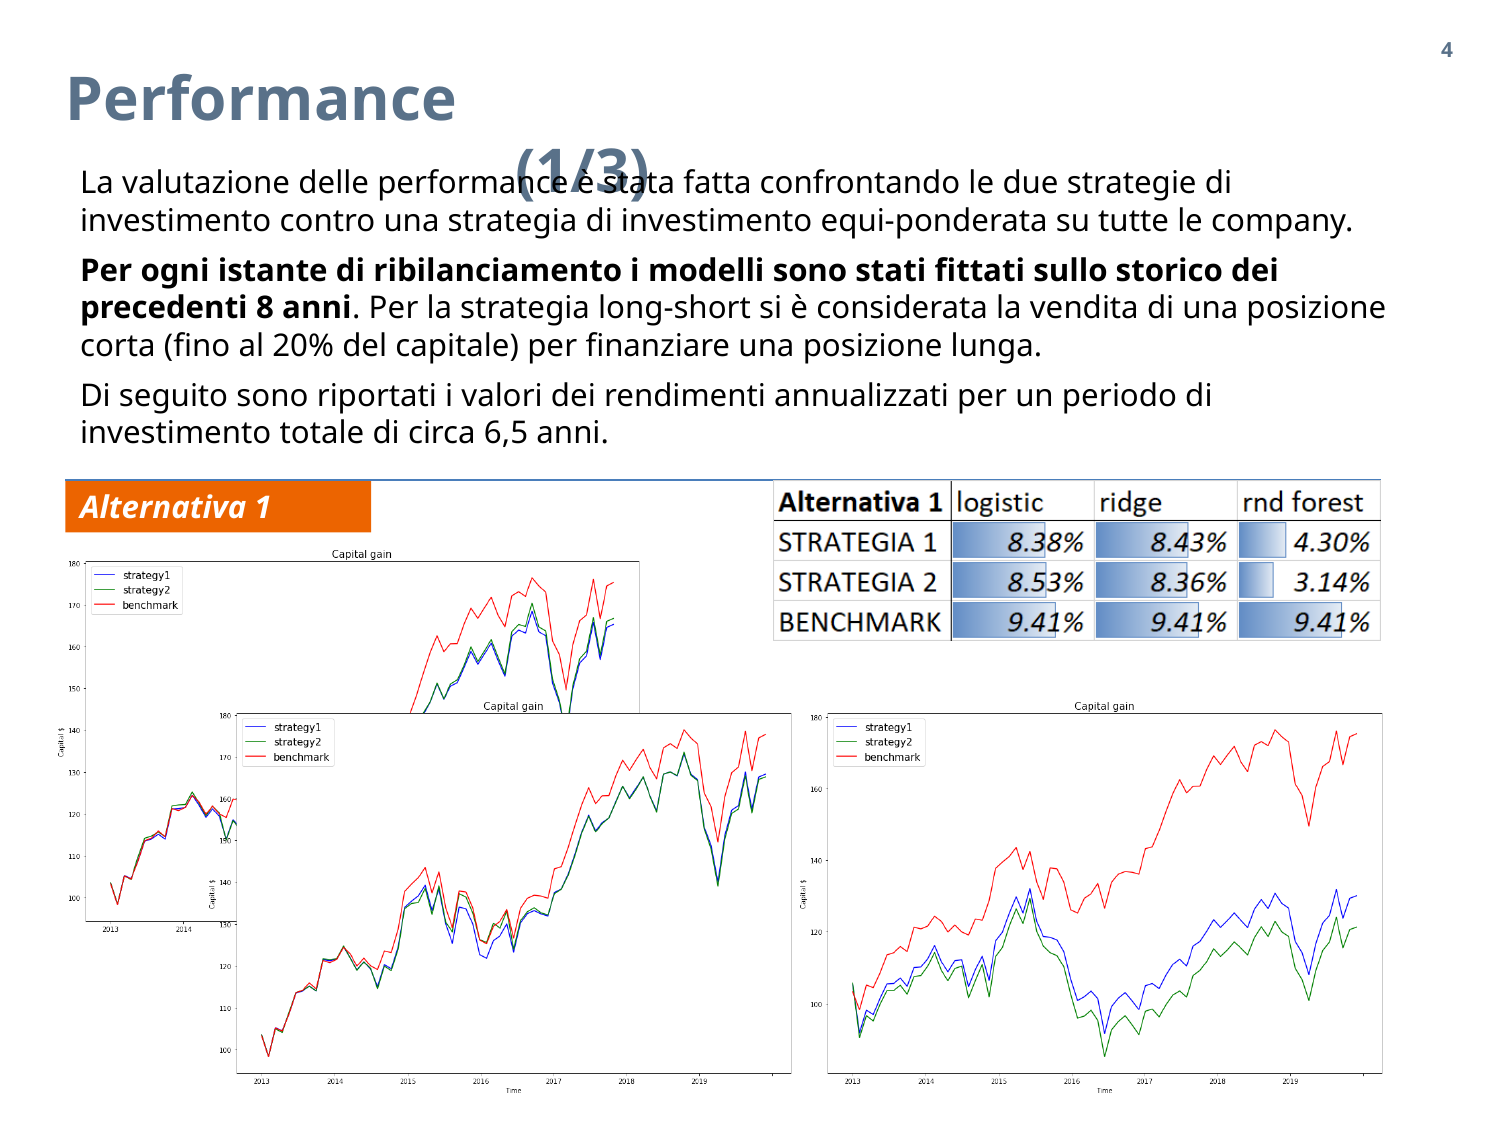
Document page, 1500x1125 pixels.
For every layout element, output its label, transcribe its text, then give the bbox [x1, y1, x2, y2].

picture [54, 544, 1388, 1099]
text_box La valutazione delle performance è stata fatta confrontando le due strategie di investimento contro una strategia di investimento equi-ponderata su tutte le company. Per ogni istante di ribilanciamento i modelli sono stati fittati sullo storico dei precedenti 8 anni. Per la strategia long-short si è considerata la vendita di una posizione corta (fino al 20% del capitale) per finanziare una posizione lunga. Di seguito sono riportati i valori dei rendimenti annualizzati per un periodo di investimento totale di circa 6,5 anni. [65, 147, 1422, 462]
text_box Alternativa 1 [65, 487, 372, 533]
text_box Performance (1/3) [65, 60, 1284, 140]
slide_number 3 [1400, 29, 1468, 90]
picture [772, 479, 1381, 642]
